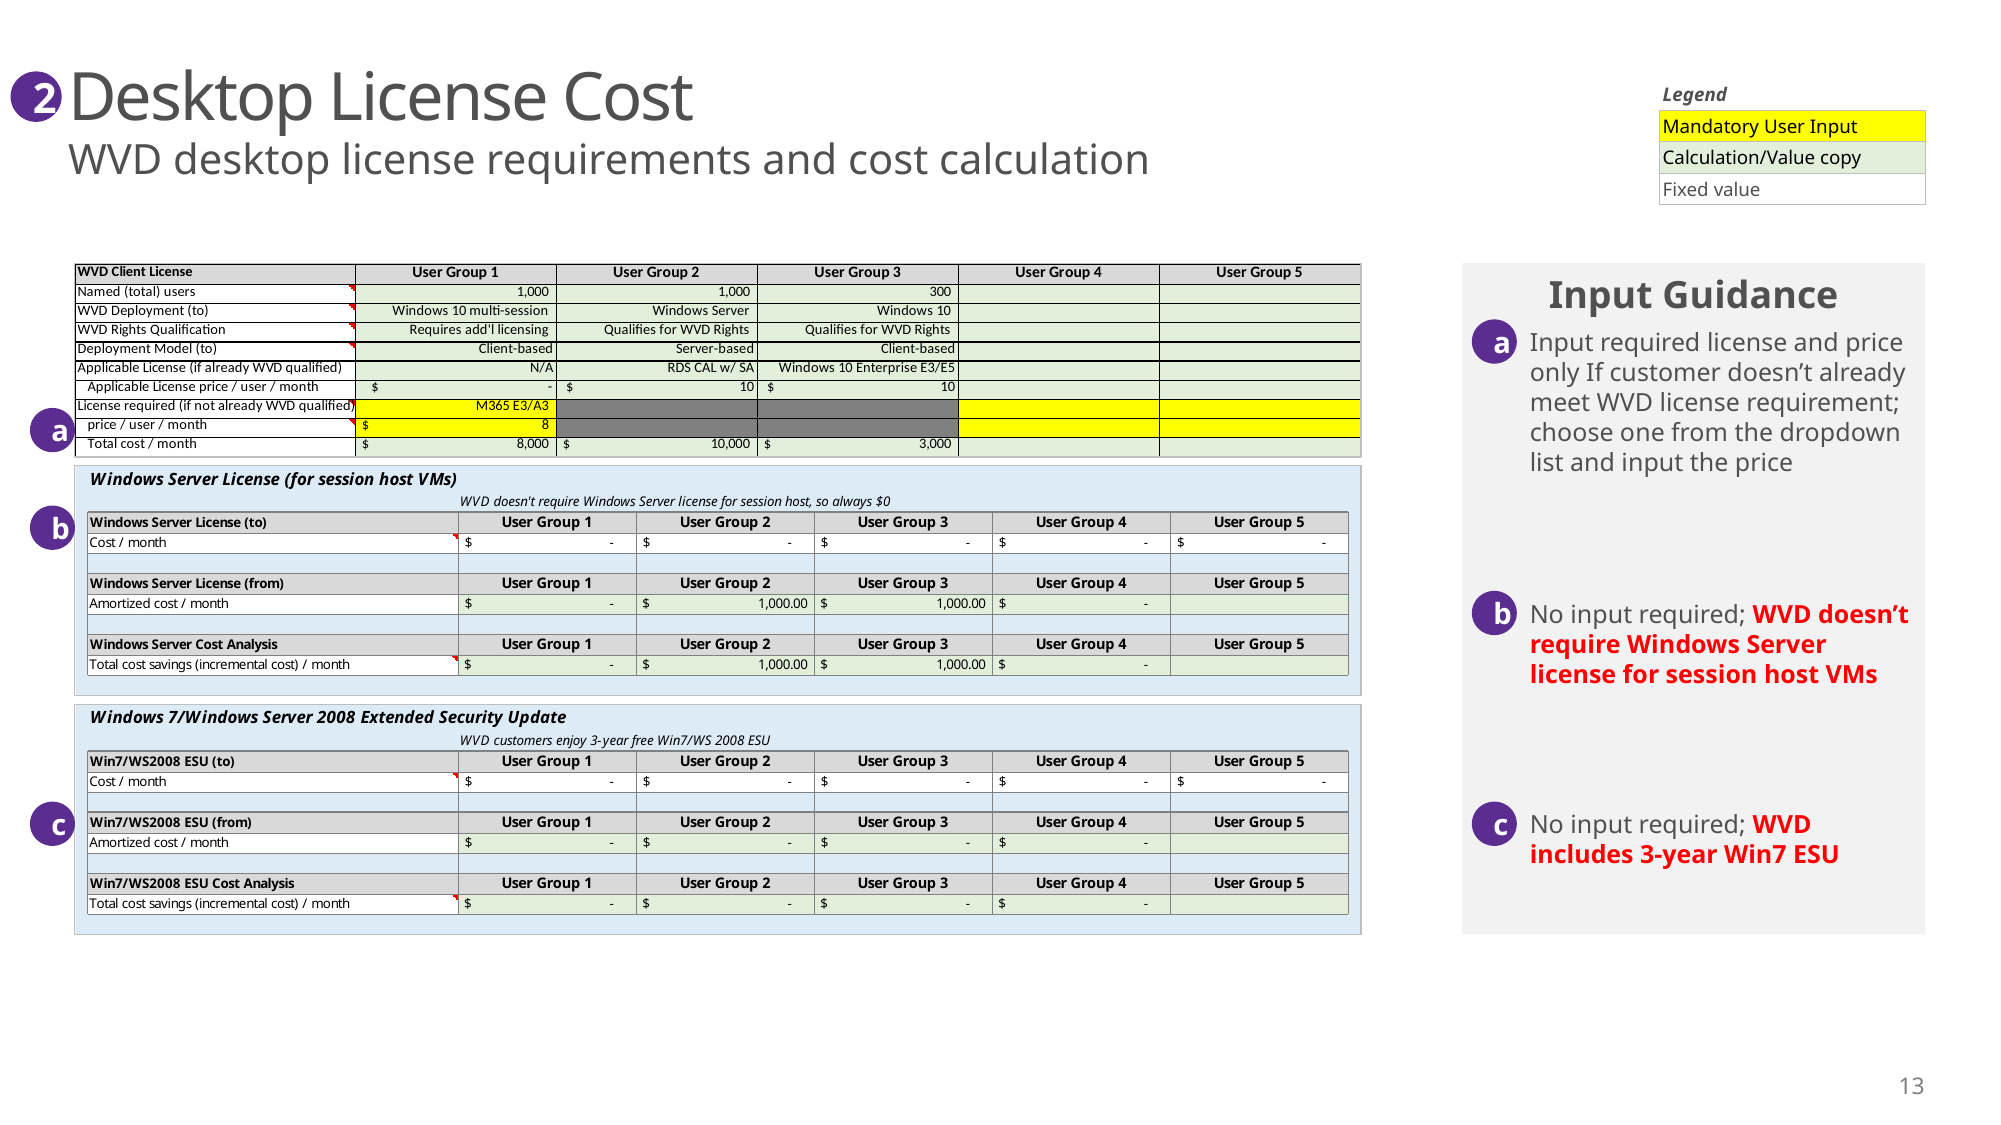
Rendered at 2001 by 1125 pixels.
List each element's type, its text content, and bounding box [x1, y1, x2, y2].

text_box b [29, 504, 74, 551]
text_box No input required; WVD includes 3-year Win7 ESU [1514, 801, 1927, 878]
text_box a [1470, 318, 1518, 365]
slide_number 13 [1894, 1072, 1925, 1103]
table_cell Mandatory User Input [1660, 111, 1925, 141]
text_box Input Guidance [1462, 263, 1926, 935]
text_box Input required license and price only If customer doesn’t already meet WVD license requirement; choose one from the dropdown list and input the price [1514, 319, 1927, 487]
picture [74, 465, 1361, 696]
picture [74, 704, 1361, 935]
list WVD desktop license requirements and cost calculation [44, 138, 1659, 185]
text_box c [29, 800, 74, 847]
title Desktop License Cost [44, 47, 1926, 129]
text_box b [1470, 589, 1518, 637]
table_cell Calculation/Value copy [1660, 142, 1925, 173]
text_box a [29, 407, 74, 454]
text_box 2 [9, 70, 63, 123]
text_box c [1470, 800, 1518, 847]
text_box No input required; WVD doesn’t require Windows Server license for session host VMs [1514, 590, 1927, 697]
table_header Legend [1660, 79, 1925, 110]
picture [74, 263, 1361, 457]
table_cell Fixed value [1660, 174, 1925, 204]
